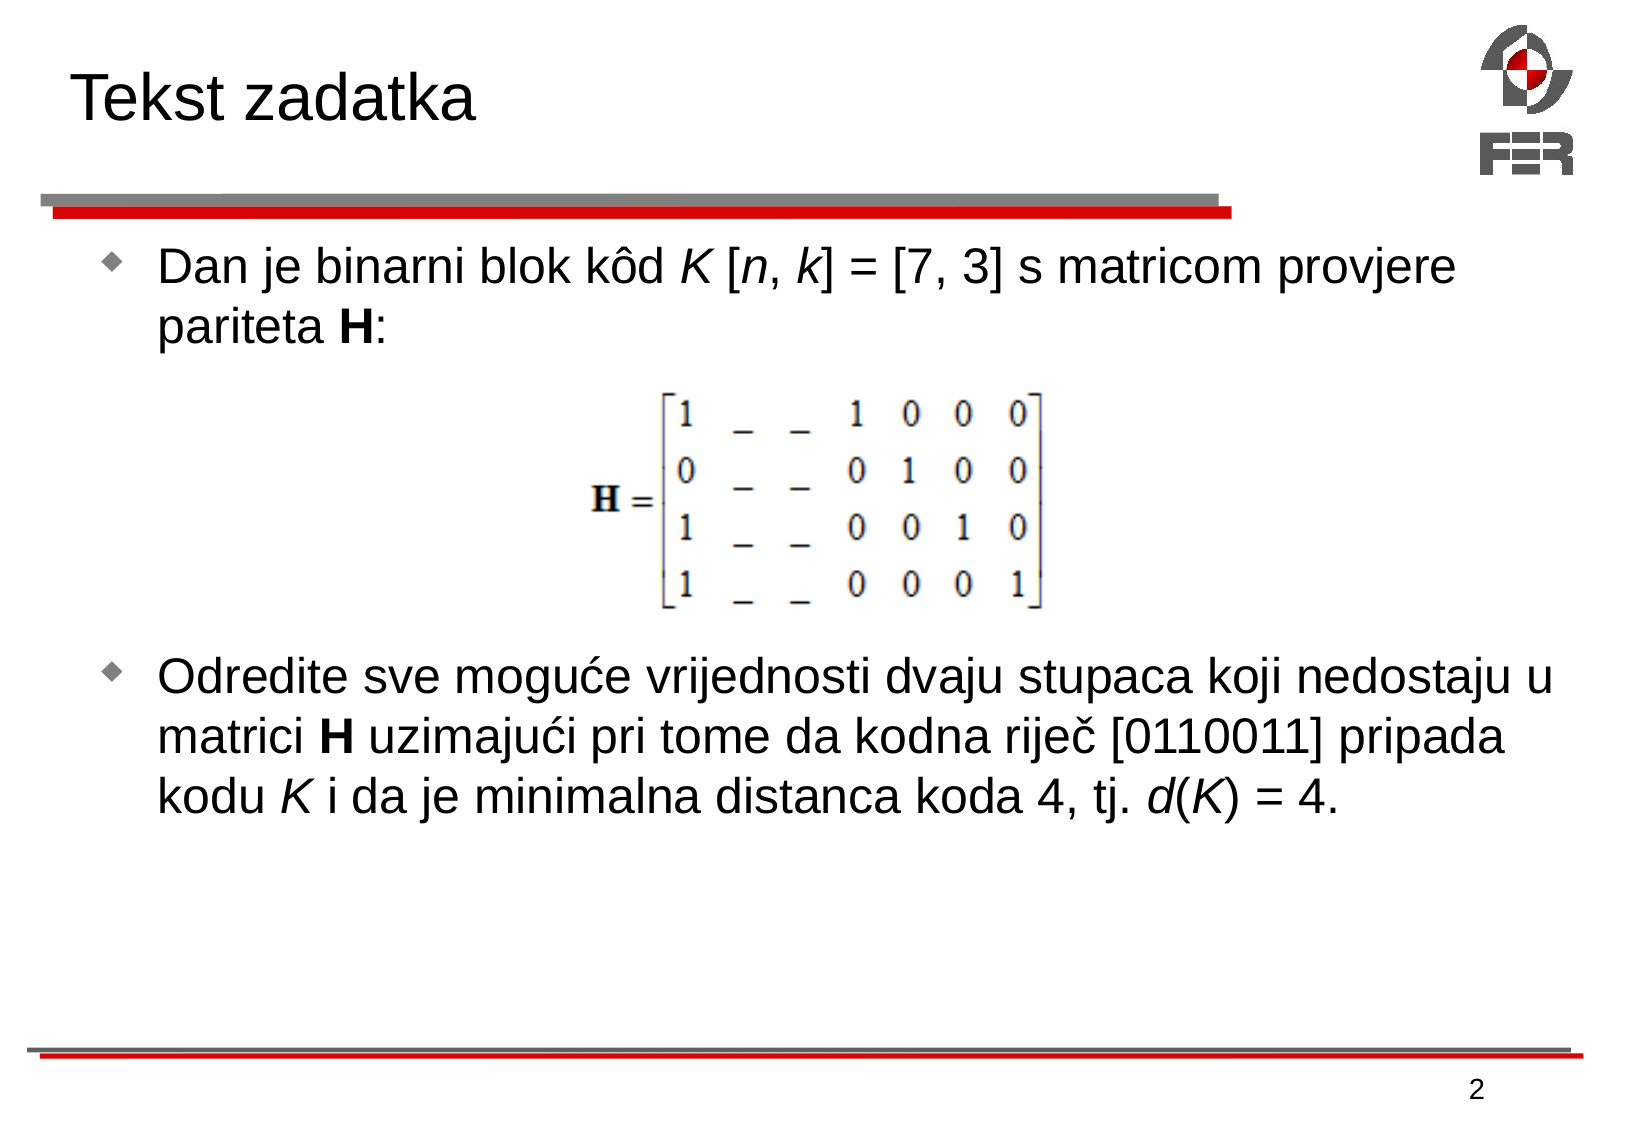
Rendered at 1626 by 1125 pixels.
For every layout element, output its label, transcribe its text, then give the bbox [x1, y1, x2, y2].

picture [1480, 24, 1573, 175]
title Tekst zadatka [53, 0, 1436, 188]
list Dan je binarni blok kôd K [n, k] = [7, 3] s matricom provjere pariteta H: Odredite sve moguće vrijednosti dvaju stupaca koji nedostaju u matrici H uzimajući pri tome da kodna riječ [0110011] pripada kodu K i da je minimalna distanca koda 4, tj. d(K) = 4. [86, 226, 1581, 1020]
picture [566, 381, 1059, 622]
slide_number 2 [1362, 1062, 1501, 1101]
